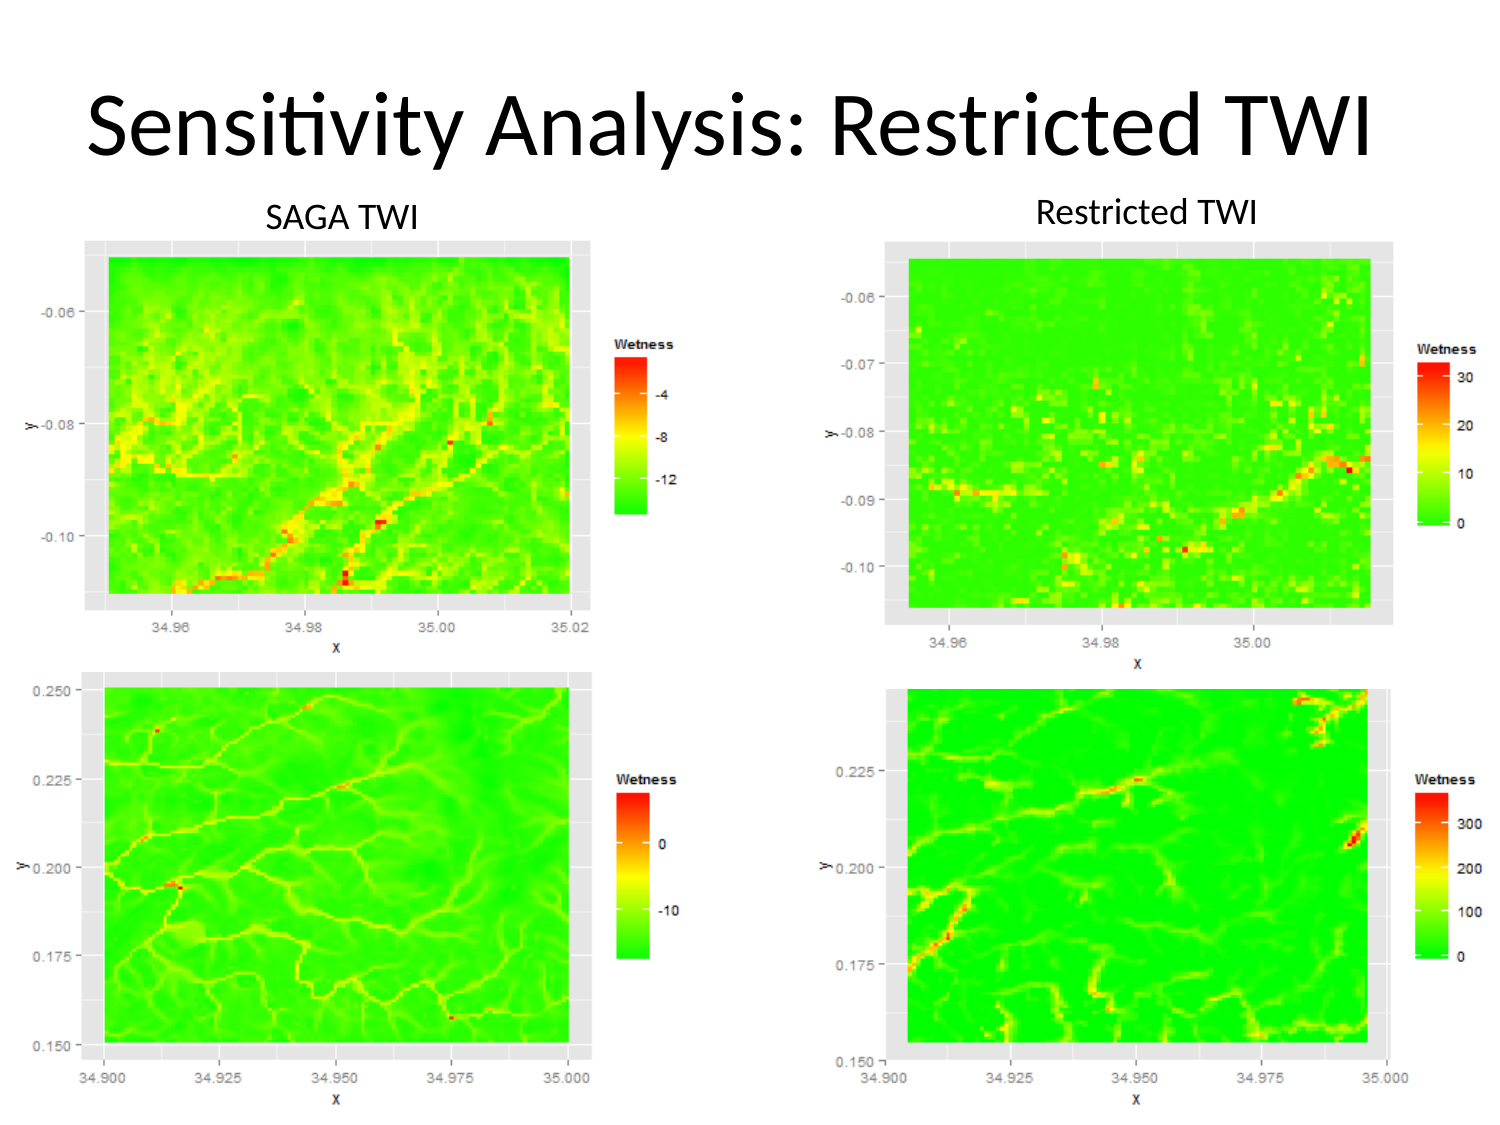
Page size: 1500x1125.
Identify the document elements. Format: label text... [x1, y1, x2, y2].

title Sensitivity Analysis: Restricted TWI [56, 24, 1407, 213]
text_box Restricted TWI [1021, 179, 1274, 214]
picture [793, 215, 1500, 1125]
text_box SAGA TWI [250, 184, 434, 214]
picture [0, 215, 732, 1125]
